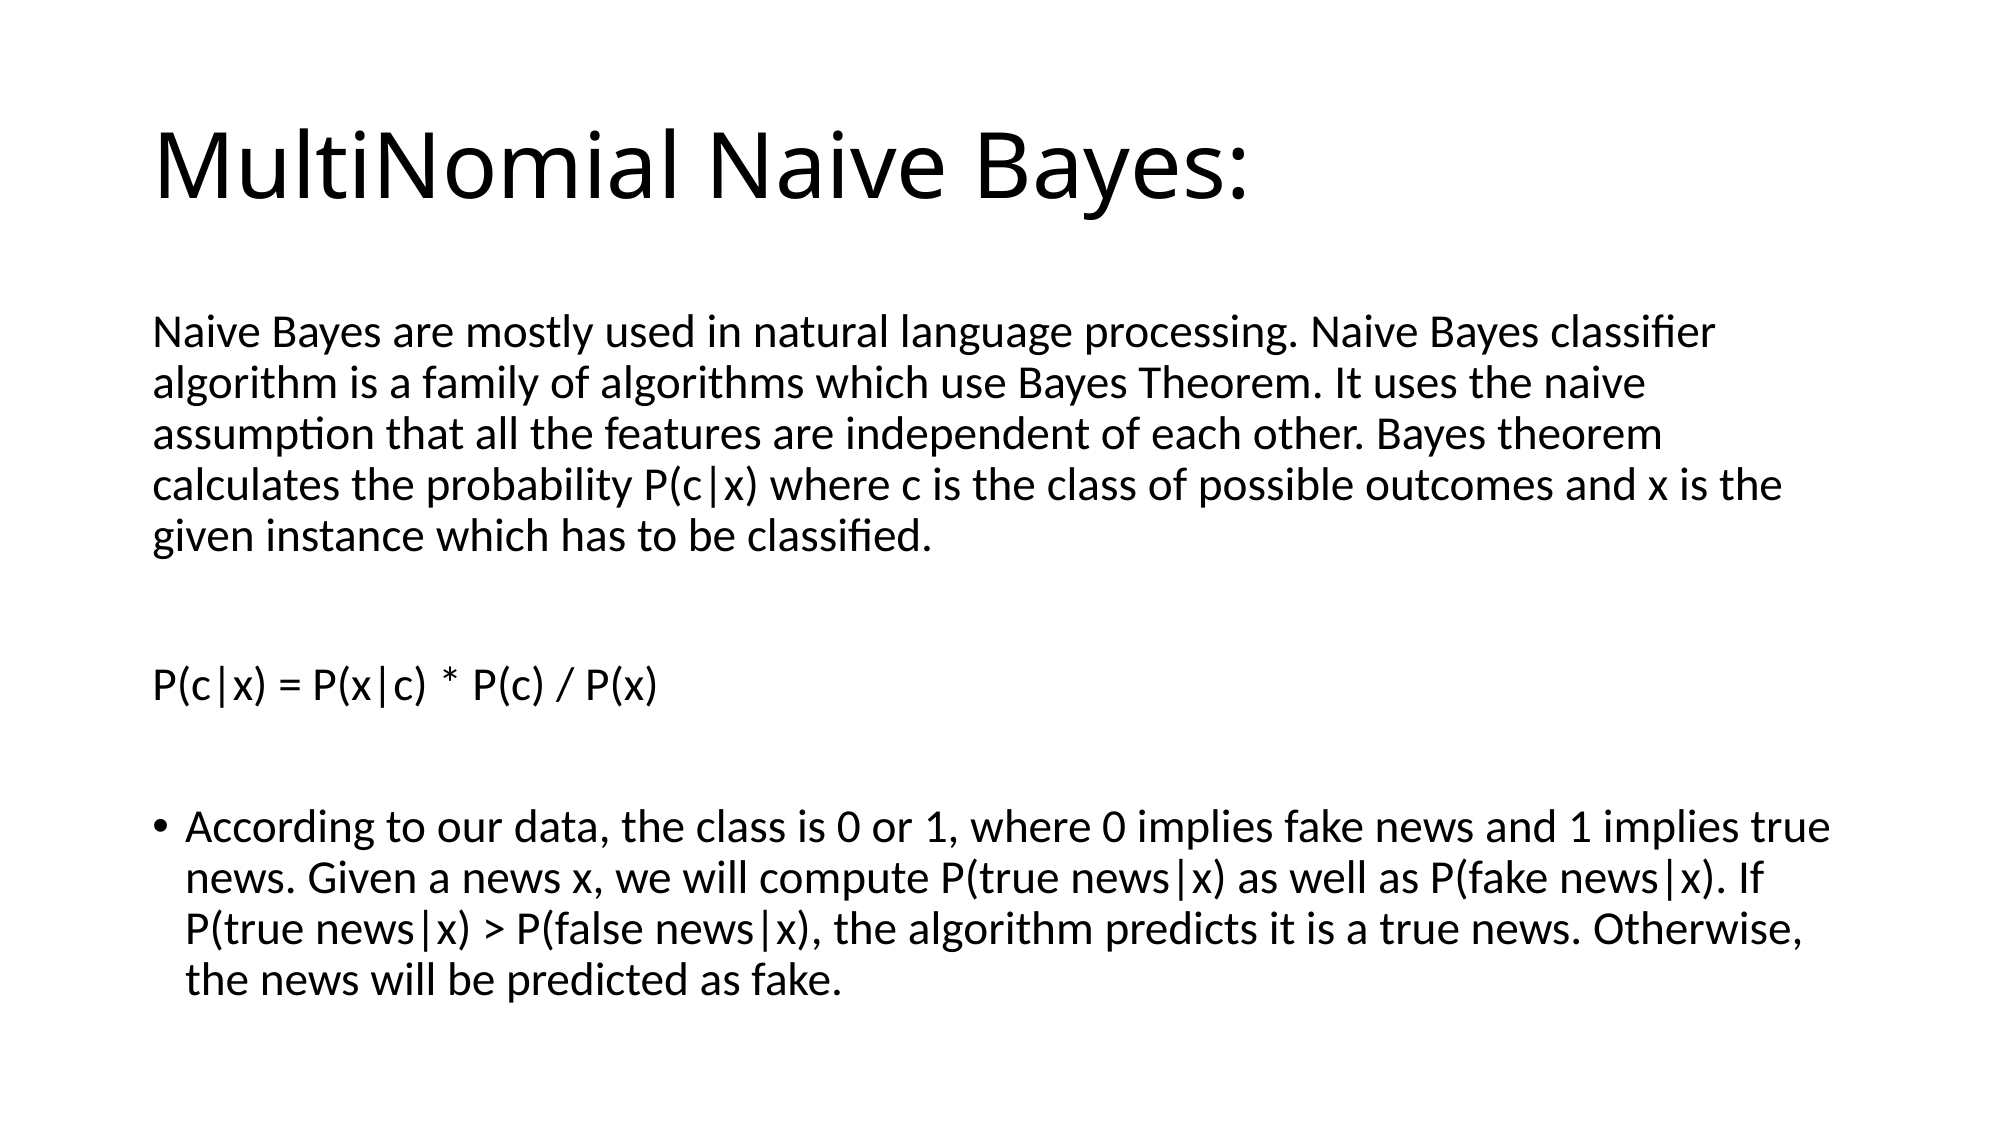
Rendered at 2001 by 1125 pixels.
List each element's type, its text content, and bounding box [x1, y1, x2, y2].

list Naive Bayes are mostly used in natural language processing. Naive Bayes classifier algorithm is a family of algorithms which use Bayes Theorem. It uses the naive assumption that all the features are independent of each other. Bayes theorem calculates the probability P(c|x) where c is the class of possible outcomes and x is the given instance which has to be classified. P(c|x) = P(x|c) * P(c) / P(x) According to our data, the class is 0 or 1, where 0 implies fake news and 1 implies true news. Given a news x, we will compute P(true news|x) as well as P(fake news|x). If P(true news|x) > P(false news|x), the algorithm predicts it is a true news. Otherwise, the news will be predicted as fake. [137, 299, 1863, 1014]
title MultiNomial Naive Bayes: [137, 59, 1863, 278]
